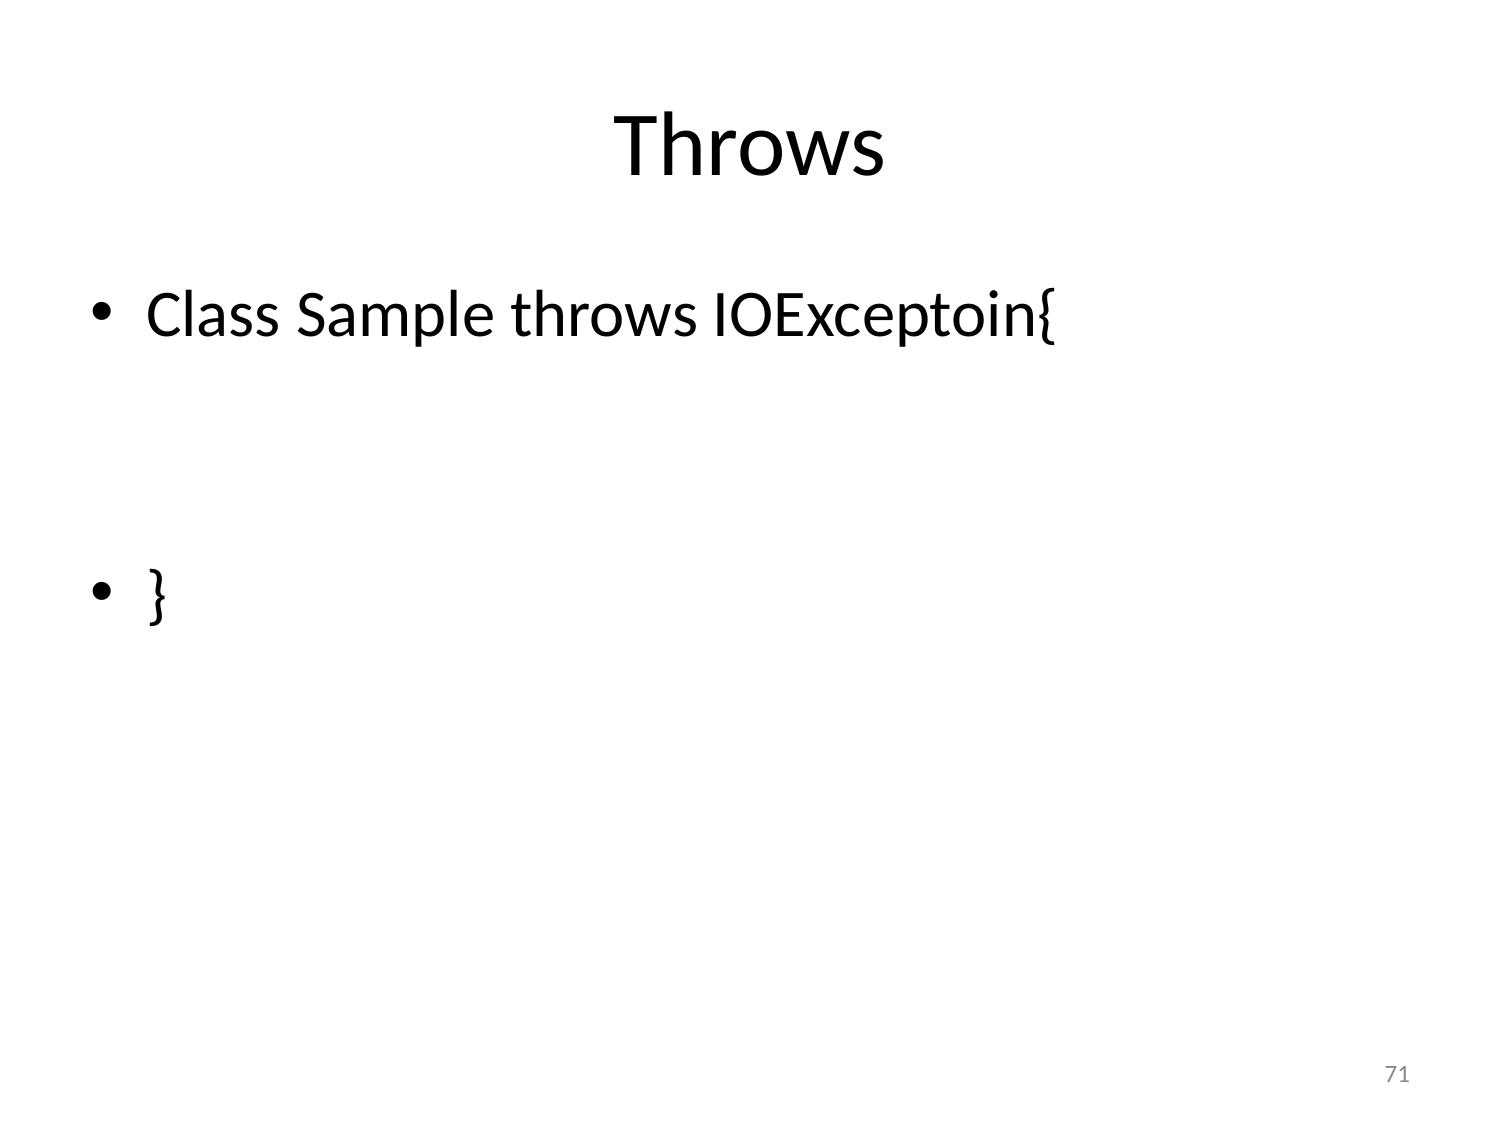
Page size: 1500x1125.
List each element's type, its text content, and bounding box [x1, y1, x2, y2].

list Class Sample throws IOExceptoin{ } [75, 262, 1425, 1005]
title Throws [75, 45, 1425, 233]
slide_number ‹#› [1074, 1042, 1425, 1103]
